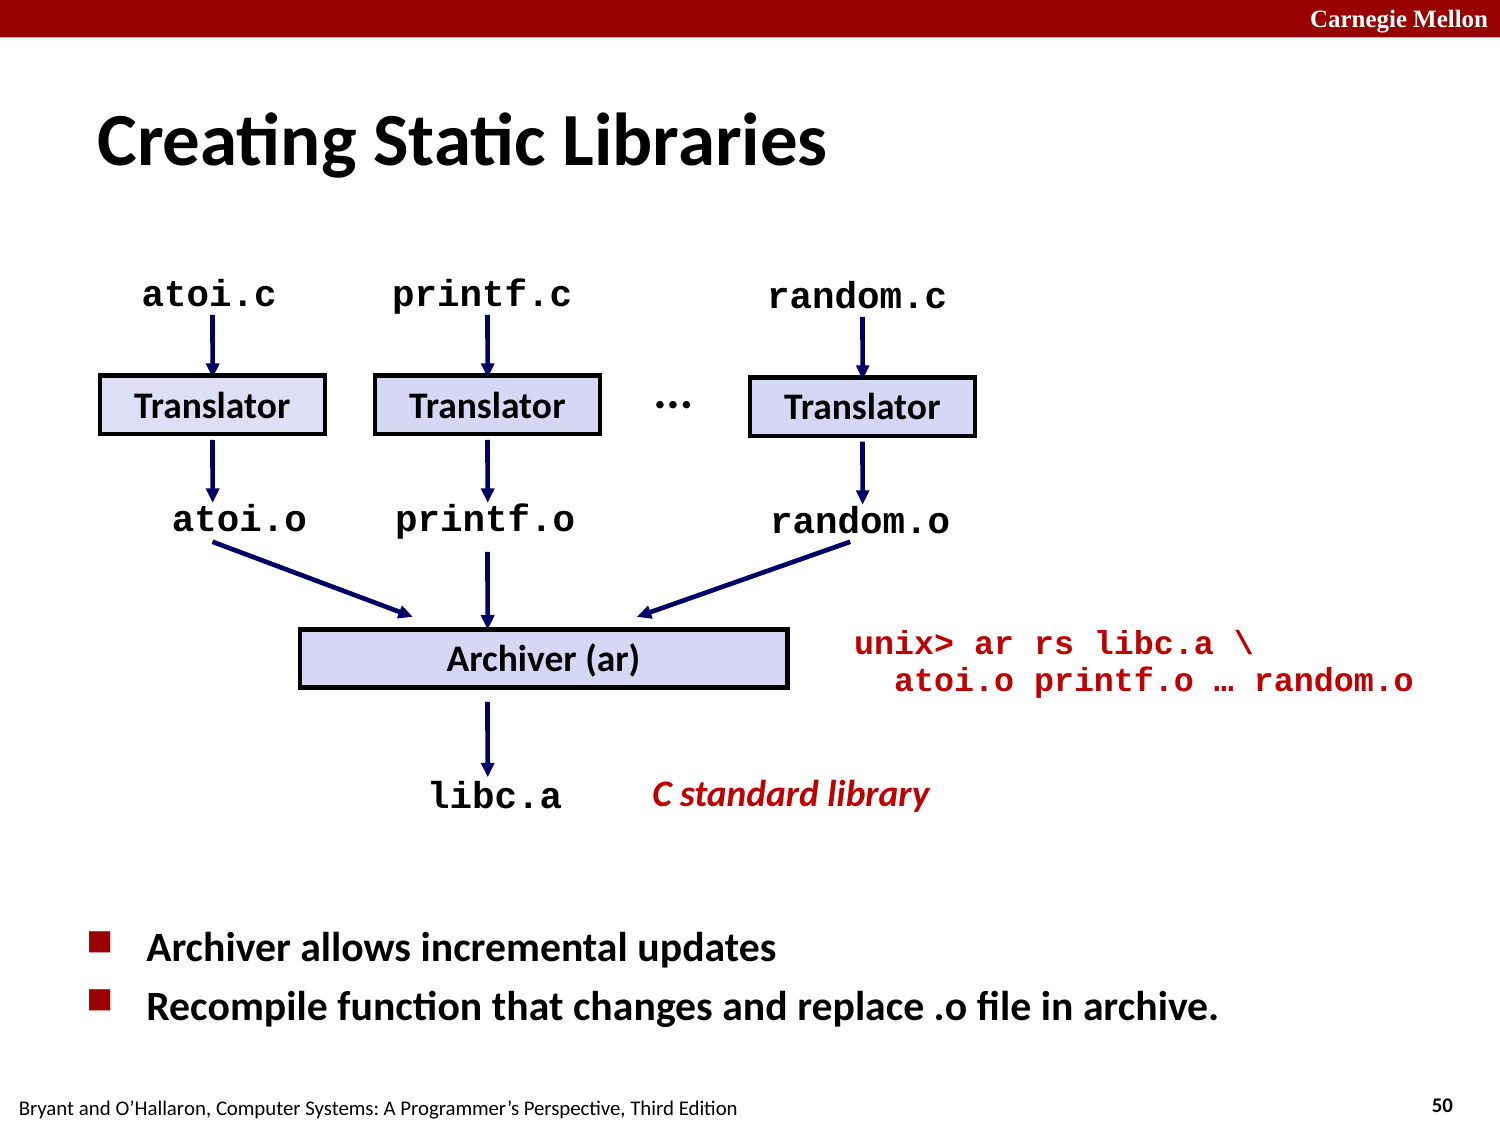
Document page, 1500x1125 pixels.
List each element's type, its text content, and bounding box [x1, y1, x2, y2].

text_box printf.c [377, 264, 587, 323]
text_box random.c [752, 266, 962, 325]
text_box random.o [755, 491, 966, 550]
text_box atoi.o [157, 489, 322, 548]
text_box Translator [374, 375, 600, 435]
title Creating Static Libraries [82, 71, 1500, 201]
text_box [206, 439, 219, 503]
text_box ... [638, 354, 709, 429]
text_box Translator [99, 375, 325, 435]
text_box [481, 439, 494, 503]
text_box [856, 441, 869, 505]
text_box [212, 541, 413, 619]
text_box libc.a [412, 766, 577, 825]
text_box [637, 550, 828, 619]
text_box Archiver allows incremental updates Recompile function that changes and replace .o file in archive. [74, 912, 1438, 1088]
text_box [856, 316, 869, 380]
text_box atoi.c [126, 264, 292, 323]
text_box C standard library [637, 763, 1125, 823]
text_box unix> ar rs libc.a \ atoi.o printf.o … random.o [839, 616, 1430, 708]
text_box Archiver (ar) [300, 629, 788, 688]
text_box [481, 314, 494, 378]
text_box [206, 323, 219, 375]
text_box printf.o [380, 489, 591, 548]
text_box [481, 551, 494, 629]
text_box Translator [749, 377, 975, 436]
text_box [481, 701, 494, 777]
